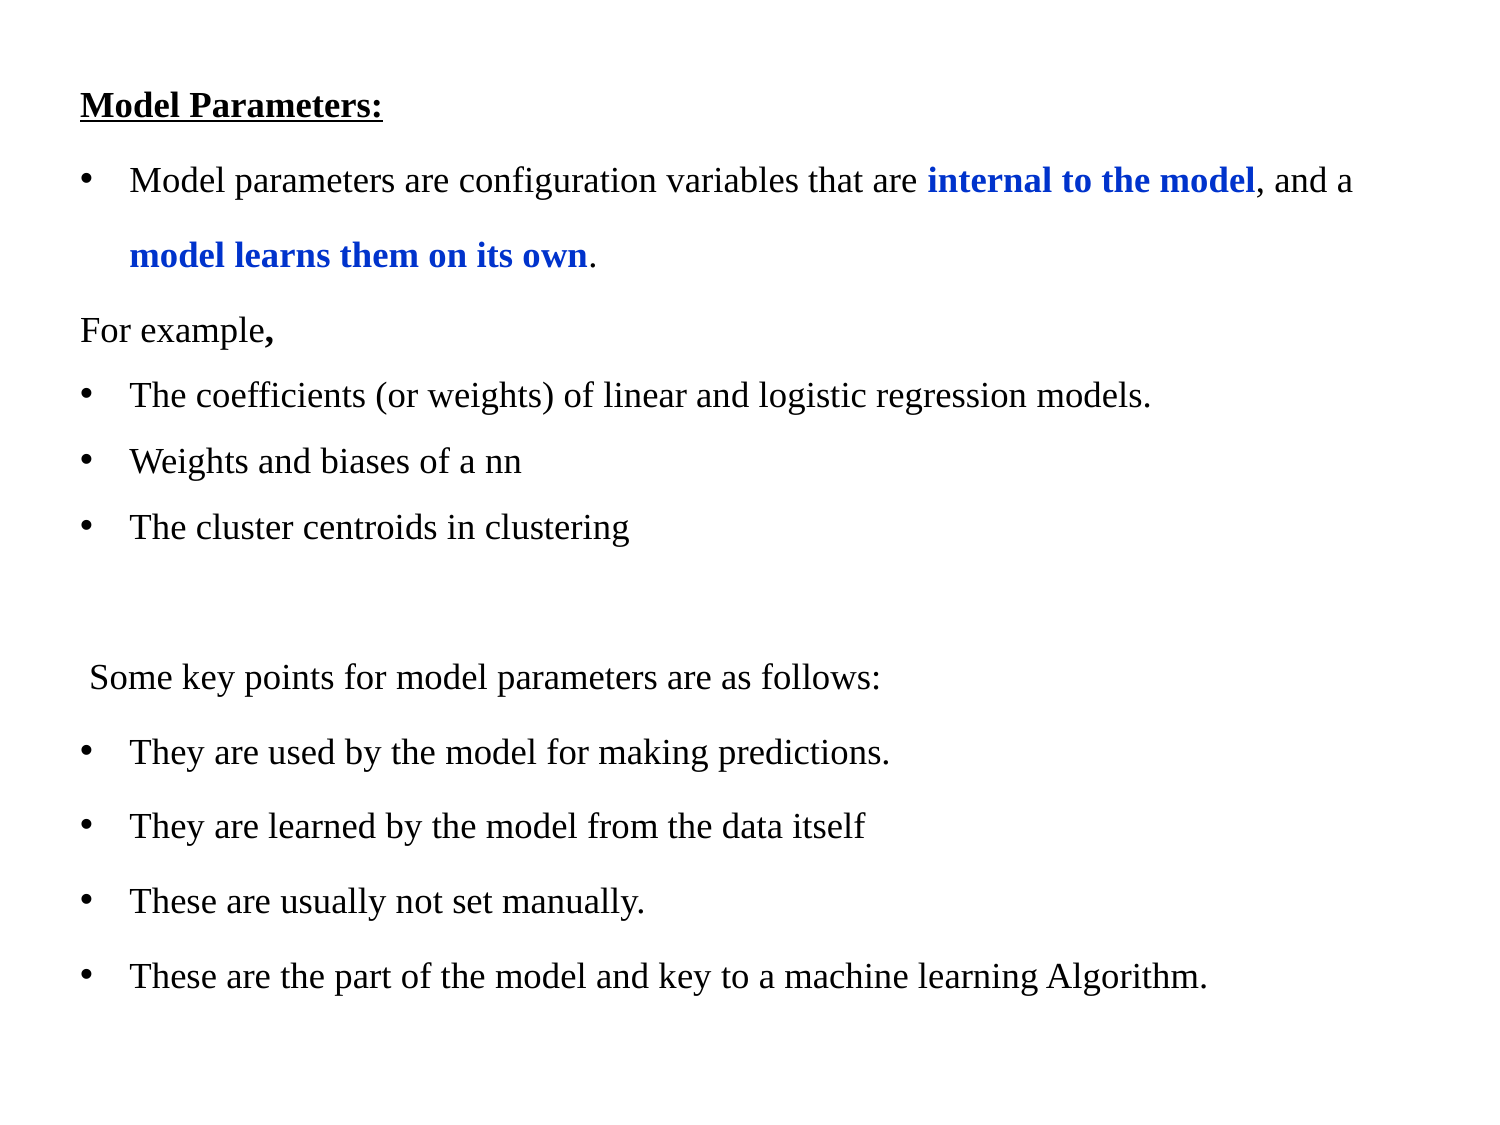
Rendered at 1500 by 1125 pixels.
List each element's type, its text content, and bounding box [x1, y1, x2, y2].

list Model Parameters: Model parameters are configuration variables that are internal to the model, and a model learns them on its own. For example, The coefficients (or weights) of linear and logistic regression models. Weights and biases of a nn The cluster centroids in clustering Some key points for model parameters are as follows: They are used by the model for making predictions. They are learned by the model from the data itself These are usually not set manually. These are the part of the model and key to a machine learning Algorithm. [64, 42, 1425, 1005]
